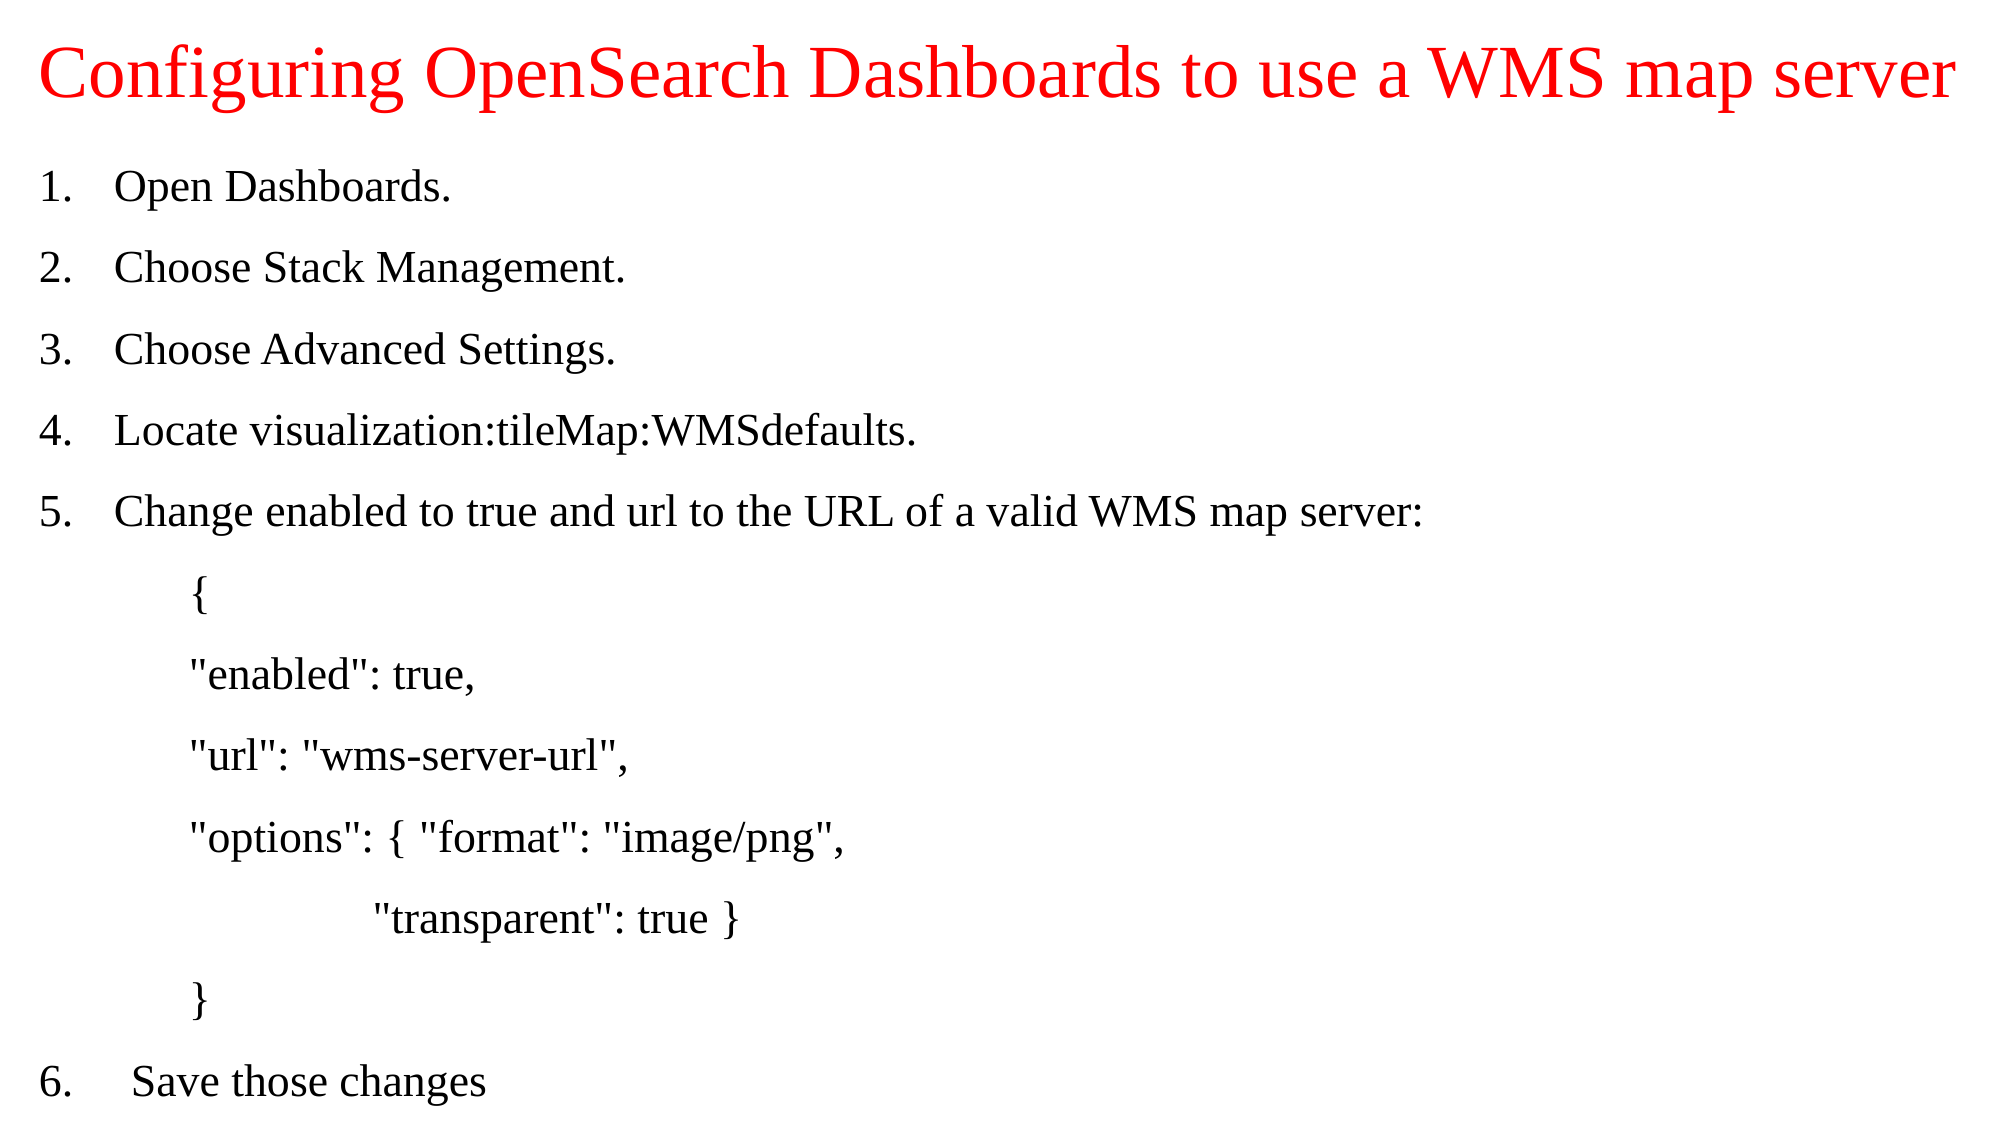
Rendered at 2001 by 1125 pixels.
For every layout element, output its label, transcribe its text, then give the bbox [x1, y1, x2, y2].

title Configuring OpenSearch Dashboards to use a WMS map server [23, 13, 2000, 134]
list Open Dashboards. Choose Stack Management. Choose Advanced Settings. Locate visualization:tileMap:WMSdefaults. Change enabled to true and url to the URL of a valid WMS map server: { "enabled": true, "url": "wms-server-url", "options": { "format": "image/png", "transparent": true } } 6. Save those changes [23, 142, 1956, 1121]
